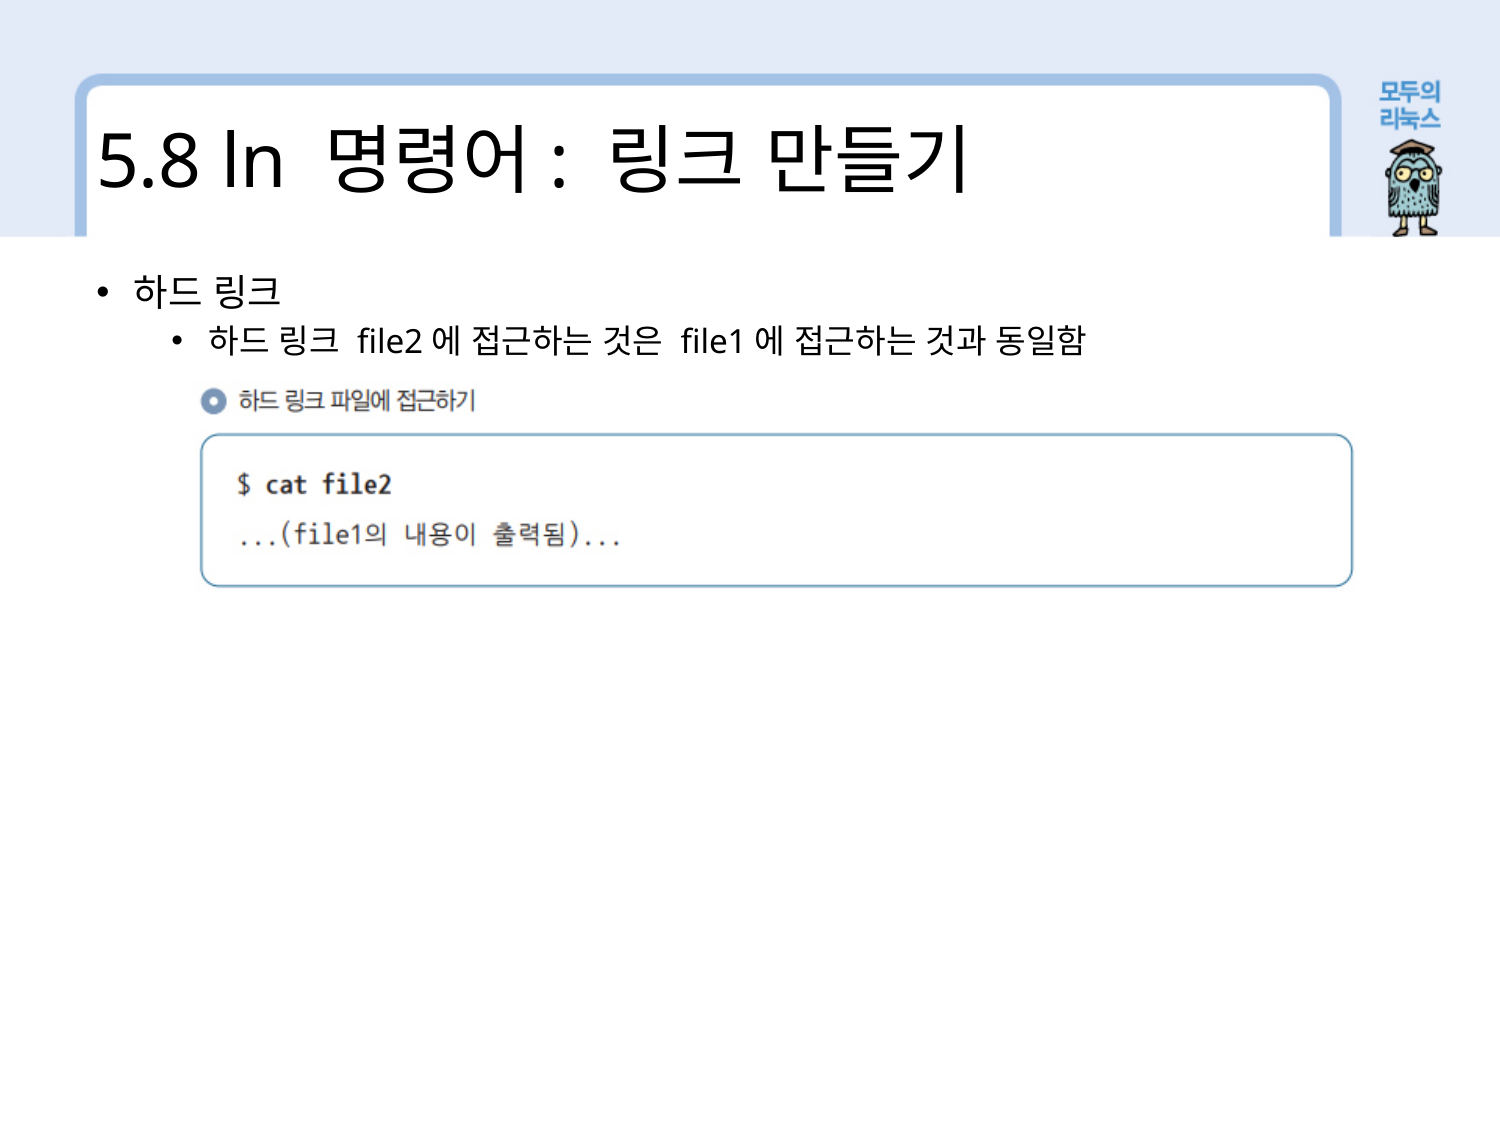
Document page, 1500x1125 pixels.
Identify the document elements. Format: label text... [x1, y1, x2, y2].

picture [0, 0, 1500, 1125]
text_box 5.8 ln 명령어: 링크 만들기 [81, 115, 1335, 221]
text_box 하드 링크 하드 링크 file2에 접근하는 것은 file1에 접근하는 것과 동일함 [81, 266, 1359, 1024]
